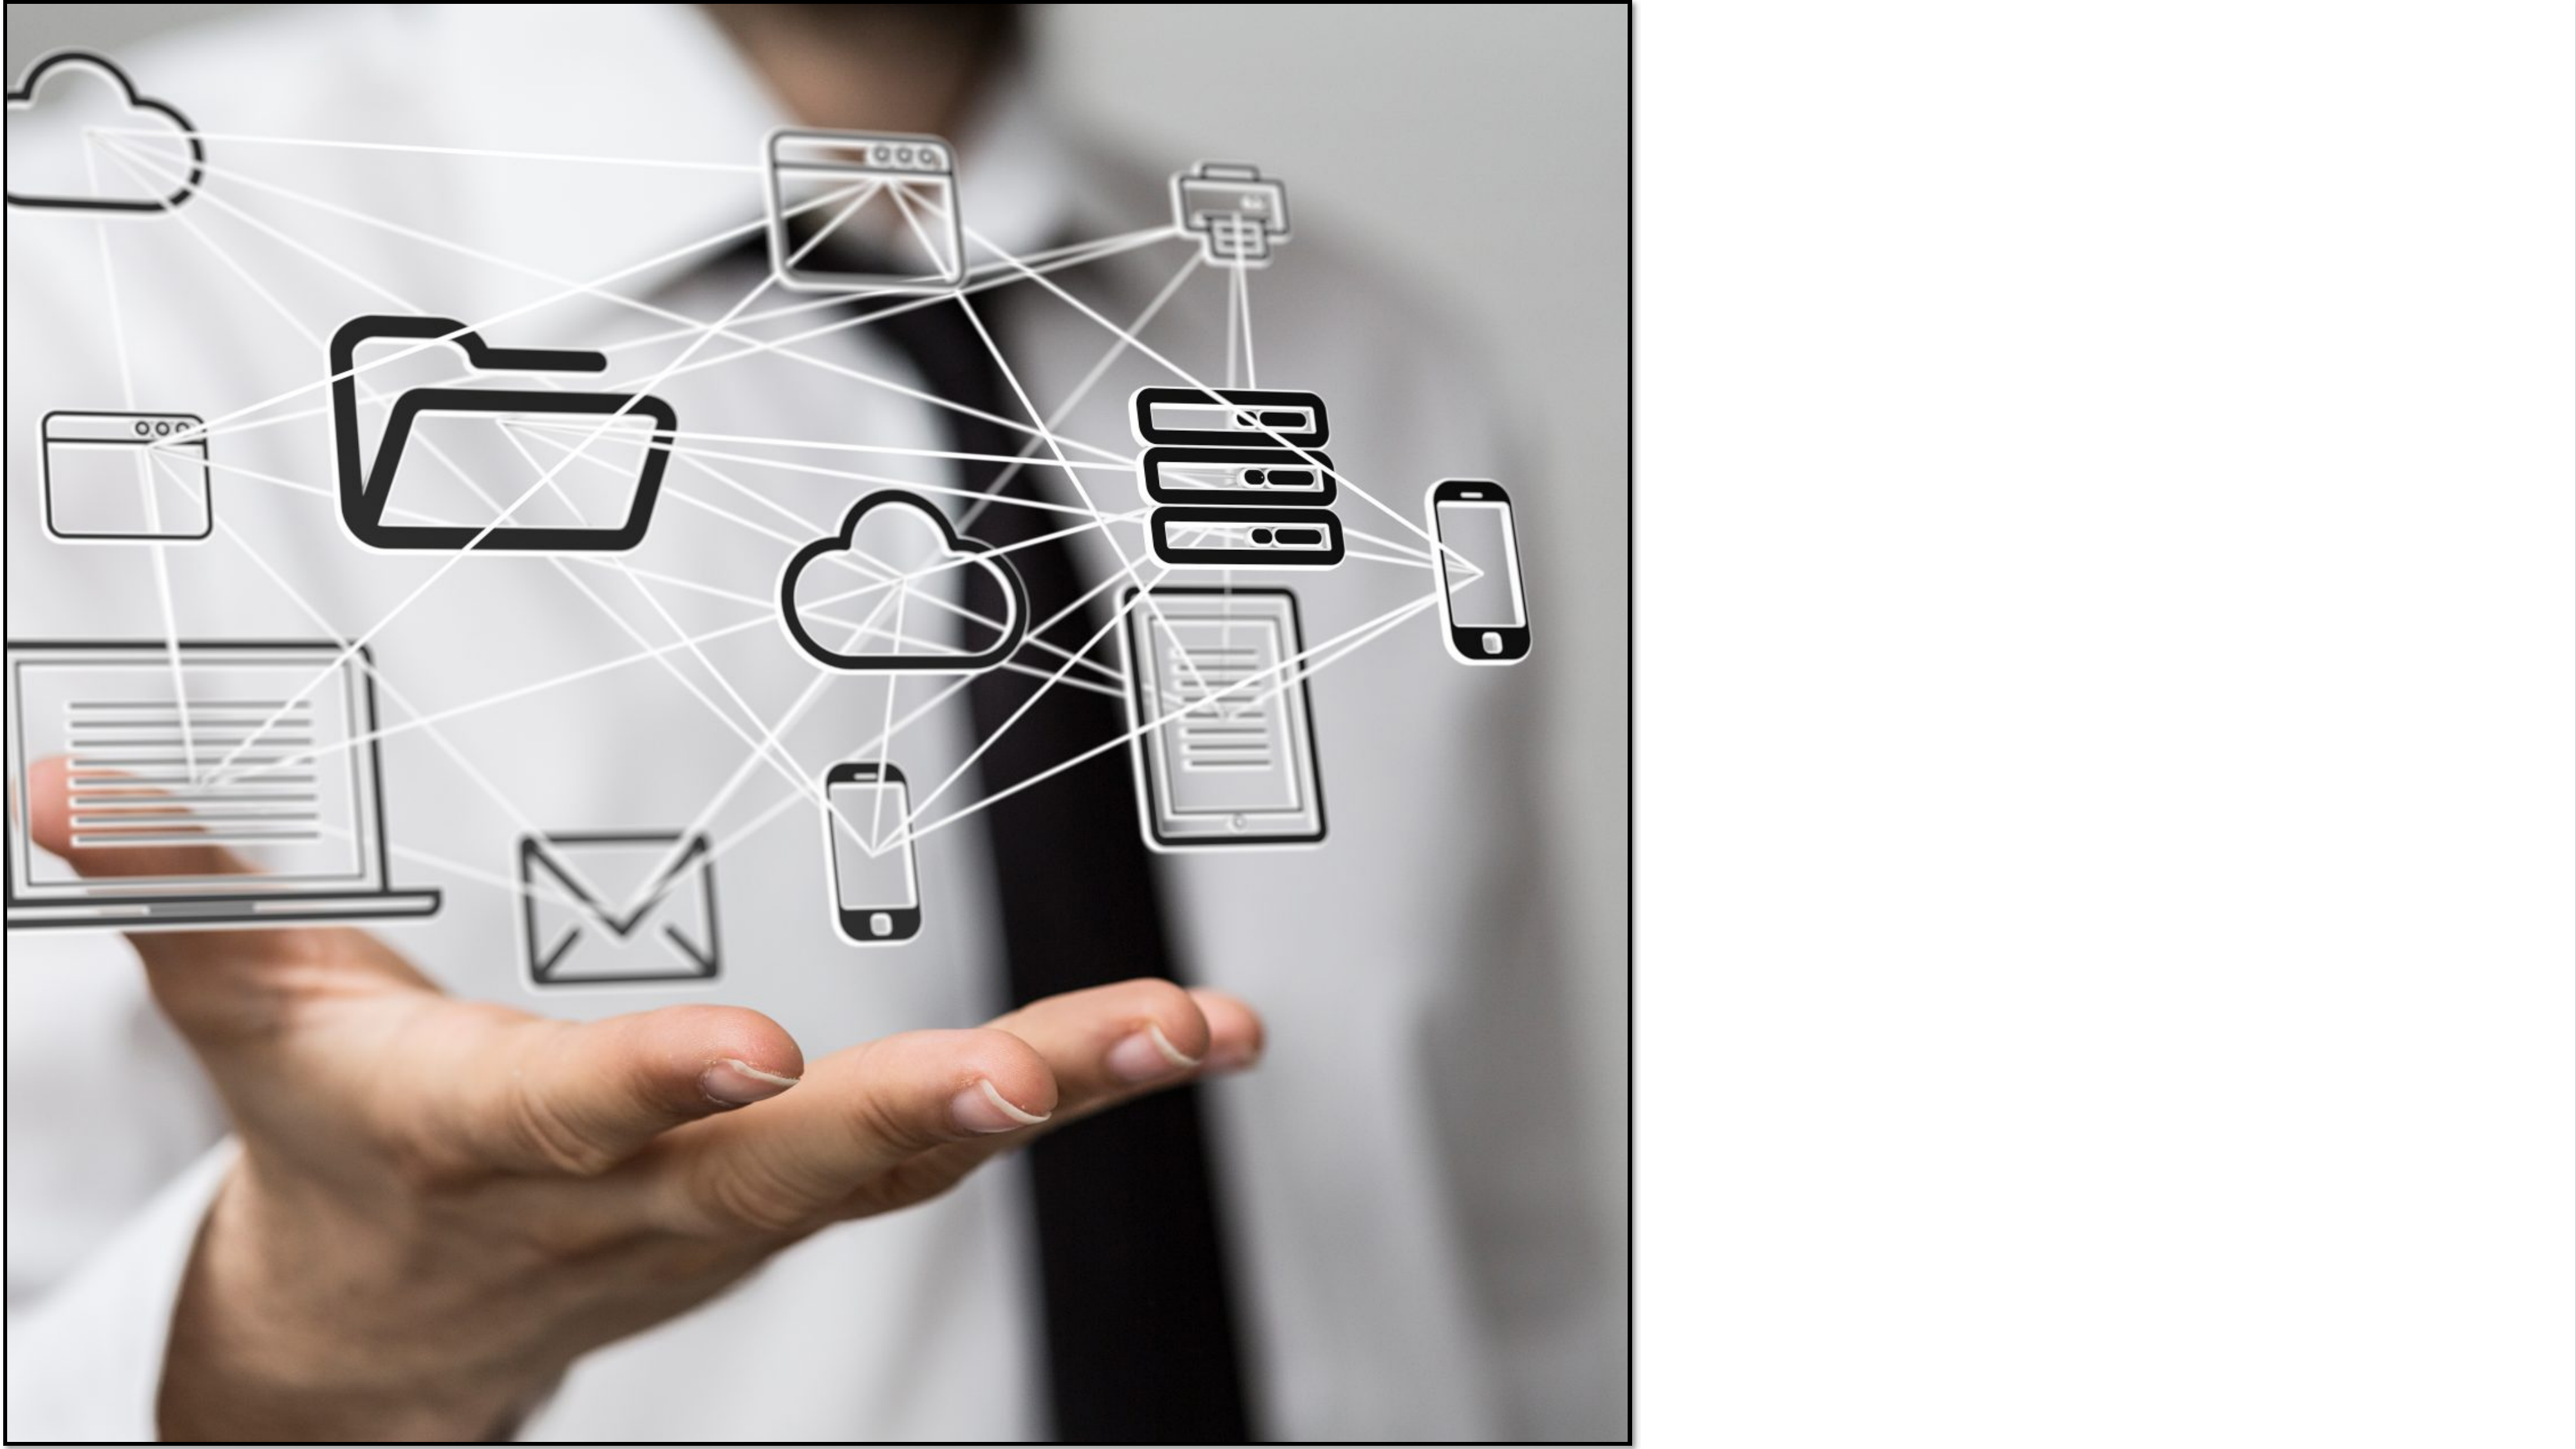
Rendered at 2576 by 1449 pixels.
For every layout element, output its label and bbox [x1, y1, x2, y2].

text_box [1636, 0, 2576, 1449]
text_box [0, 0, 3, 1449]
picture [7, 4, 1628, 1442]
